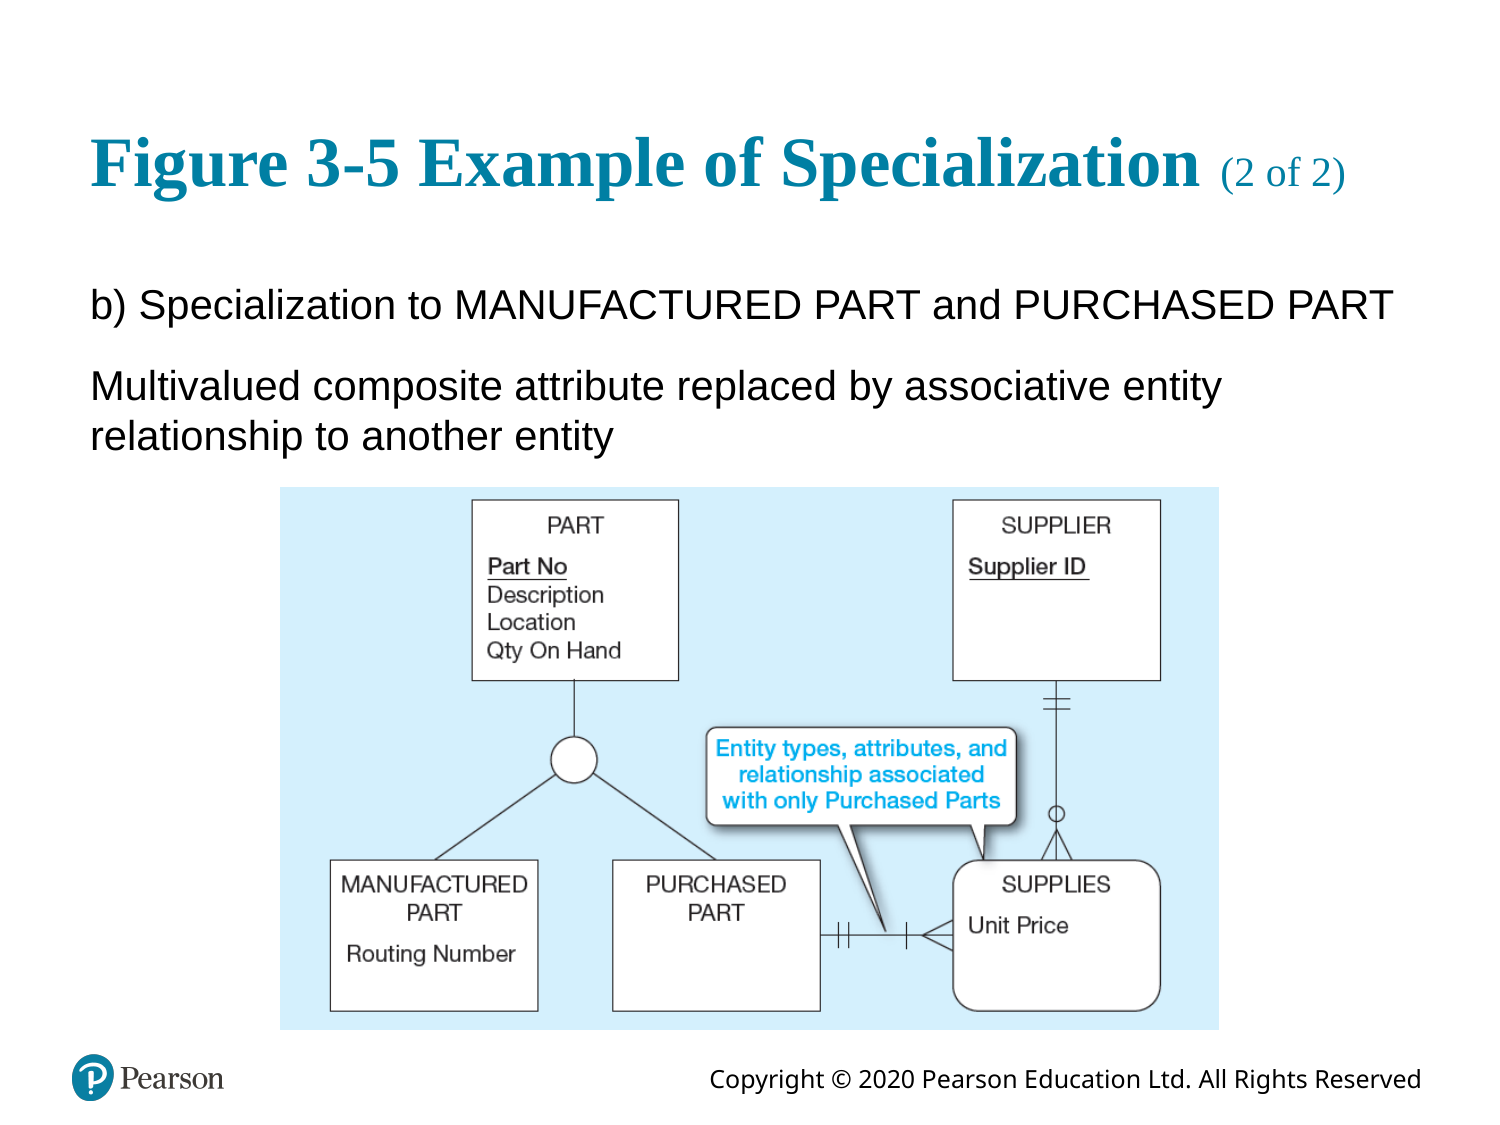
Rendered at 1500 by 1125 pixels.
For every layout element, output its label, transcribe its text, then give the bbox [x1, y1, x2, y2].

picture [98, 1054, 224, 1101]
title Figure 3-5 Example of Specialization (2 of 2) [75, 35, 1425, 216]
list b) Specialization to MANUFACTURED PART and PURCHASED PART Multivalued composite attribute replaced by associative entity relationship to another entity [75, 262, 1425, 469]
picture [80, 1063, 106, 1088]
picture [280, 487, 1220, 1030]
picture [72, 1054, 88, 1070]
picture [72, 1087, 83, 1101]
